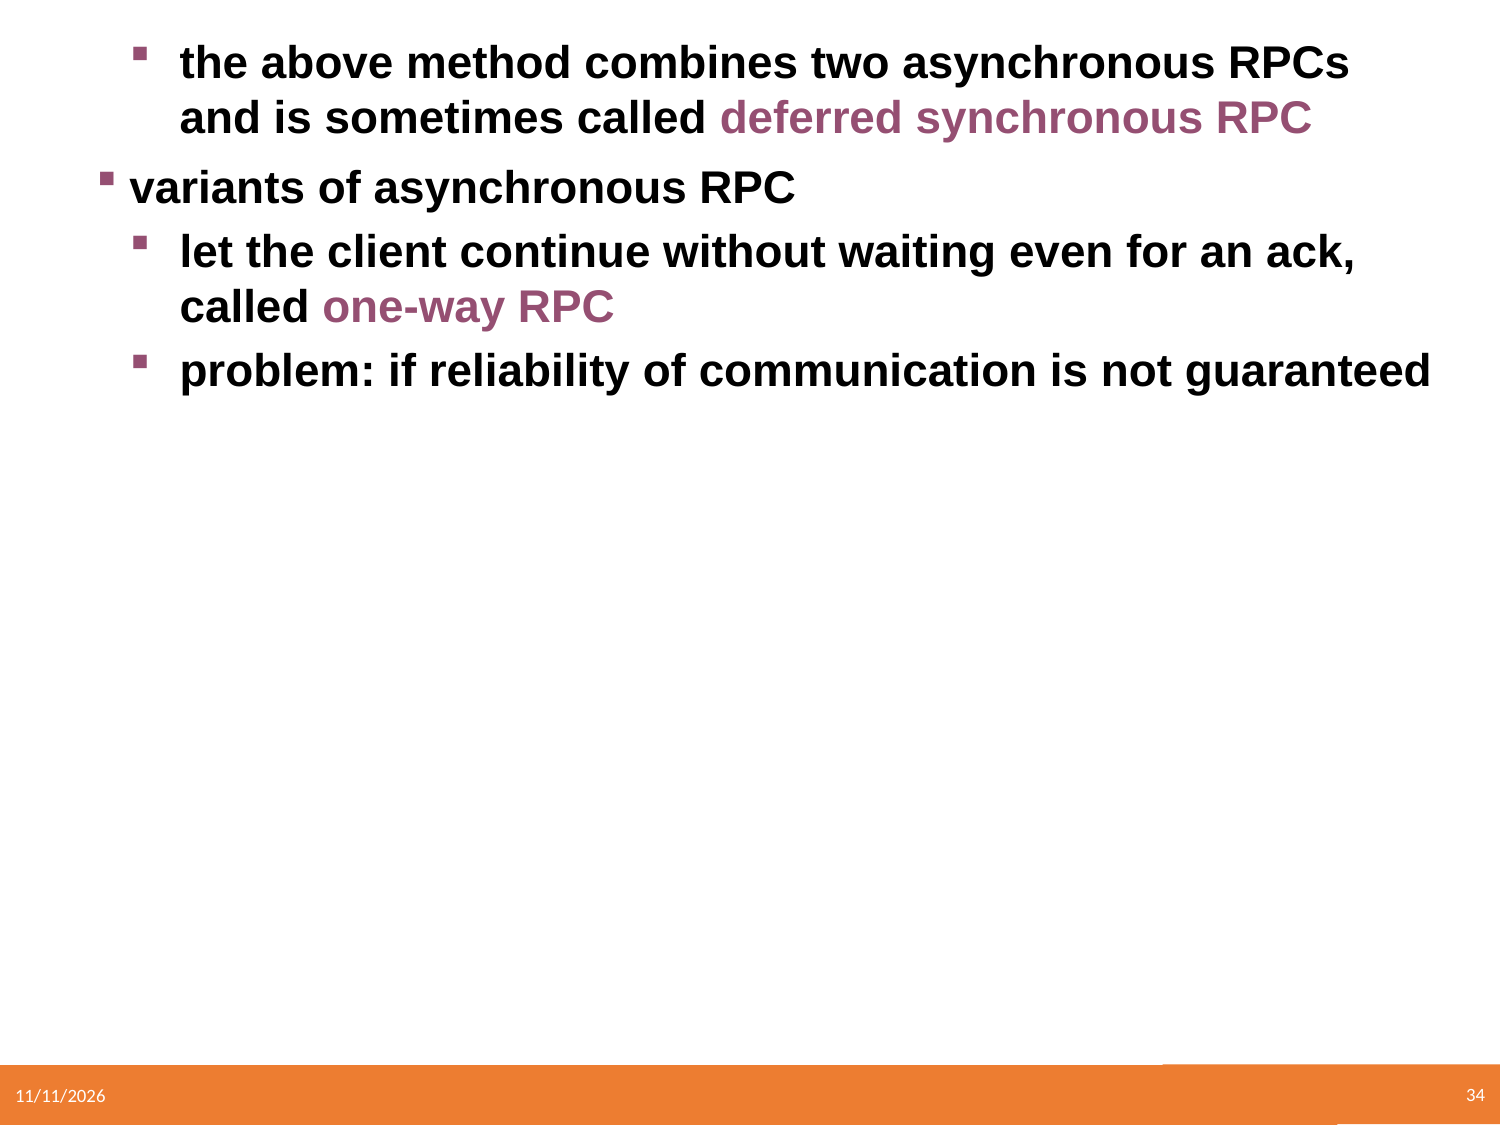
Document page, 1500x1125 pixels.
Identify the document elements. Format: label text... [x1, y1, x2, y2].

text_box the above method combines two asynchronous RPCs and is sometimes called deferred synchronous RPC [39, 24, 1438, 125]
text_box variants of asynchronous RPC let the client continue without waiting even for an ack, called one-way RPC problem: if reliability of communication is not guaranteed [39, 149, 1486, 439]
slide_number 34 [1162, 1064, 1500, 1125]
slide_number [0, 1065, 1162, 1125]
